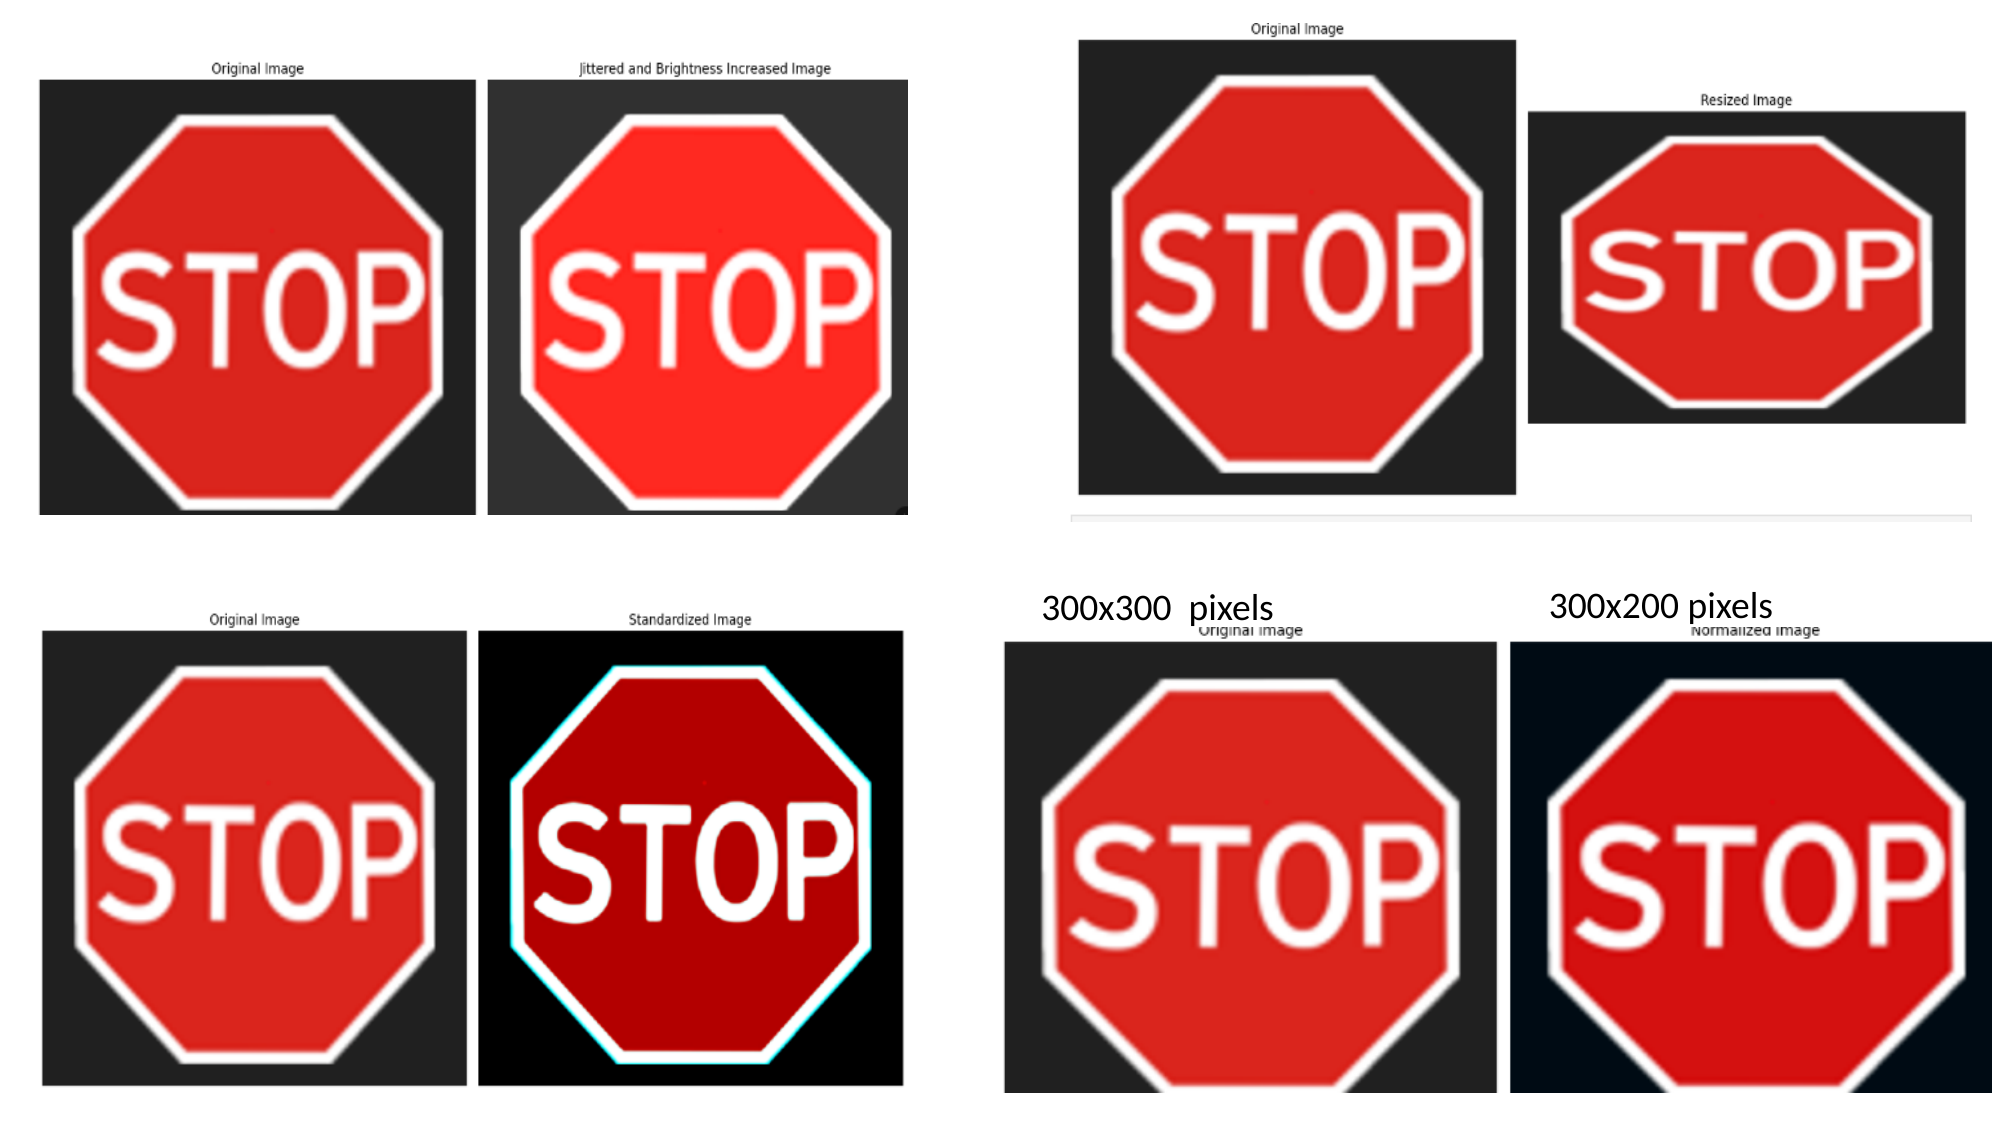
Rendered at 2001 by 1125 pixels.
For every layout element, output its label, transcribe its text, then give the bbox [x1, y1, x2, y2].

picture [28, 53, 908, 515]
picture [1063, 23, 1972, 522]
picture [999, 627, 1992, 1093]
picture [0, 611, 908, 1093]
text_box 300x200 pixels [1534, 573, 1957, 627]
text_box 300x300 pixels [1026, 575, 1477, 627]
